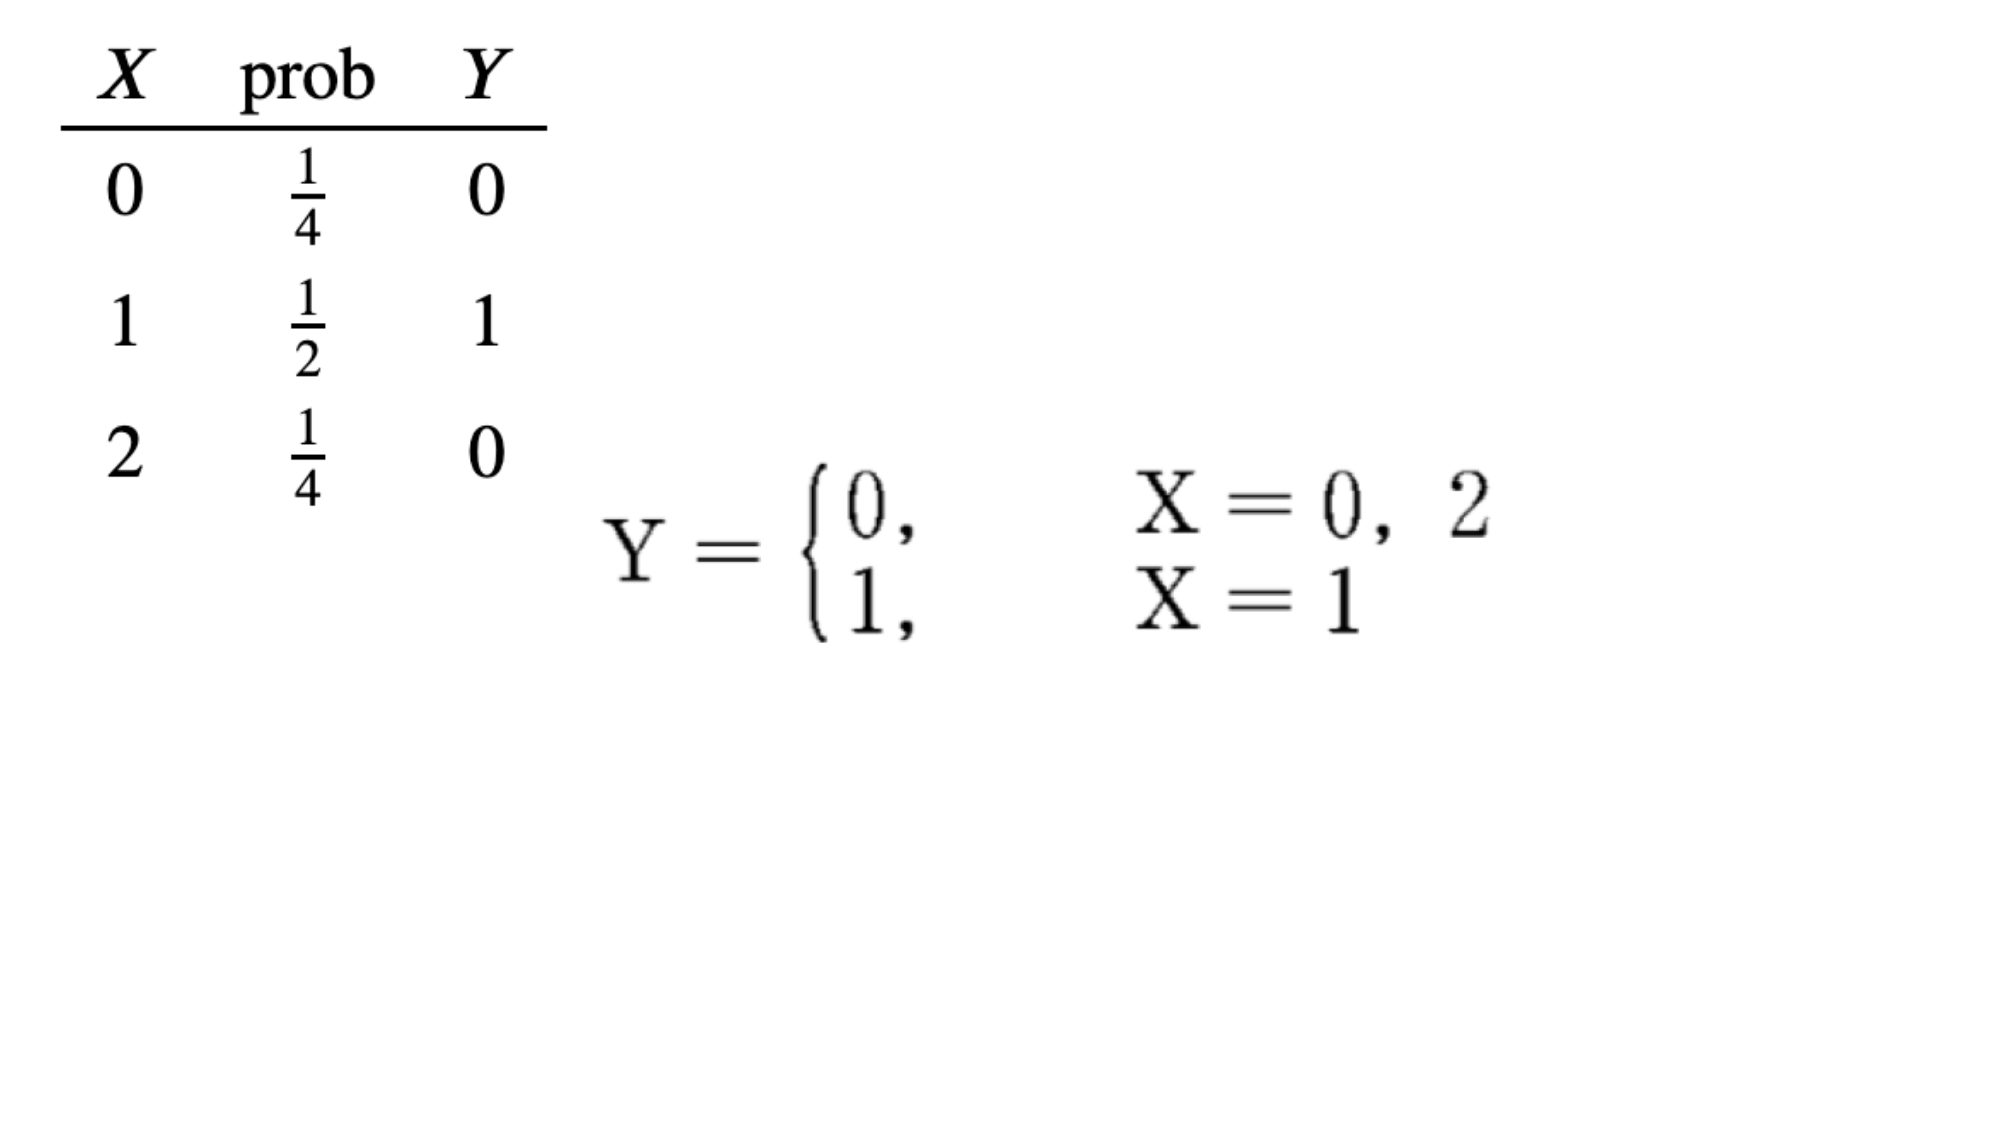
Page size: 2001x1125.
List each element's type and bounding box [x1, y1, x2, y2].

picture [51, 5, 556, 547]
picture [590, 426, 1529, 667]
